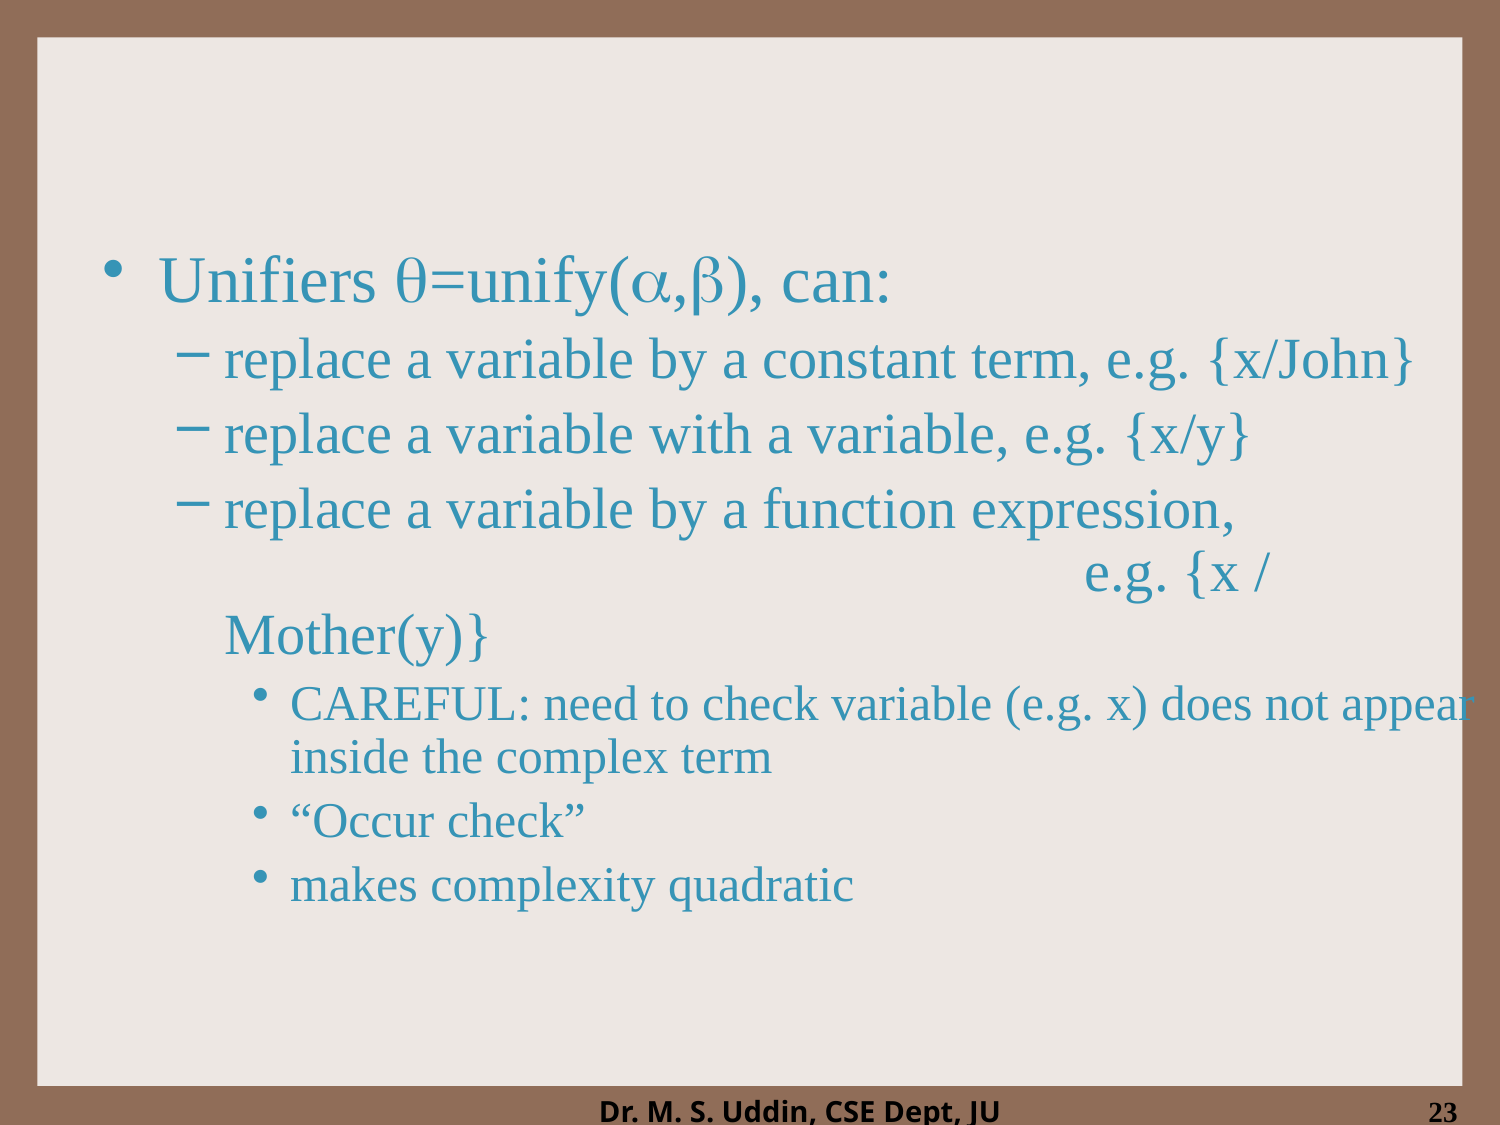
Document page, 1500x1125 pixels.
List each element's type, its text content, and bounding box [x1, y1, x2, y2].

slide_number 23 [1160, 1085, 1473, 1111]
list Unifiers q=unify(a,b), can: replace a variable by a constant term, e.g. {x/John} replace a variable with a variable, e.g. {x/y} replace a variable by a function expression, e.g. {x / Mother(y)} CAREFUL: need to check variable (e.g. x) does not appear inside the complex term “Occur check” makes complexity quadratic [87, 237, 1500, 913]
footer Dr. M. S. Uddin, CSE Dept, JU [562, 1085, 1038, 1125]
